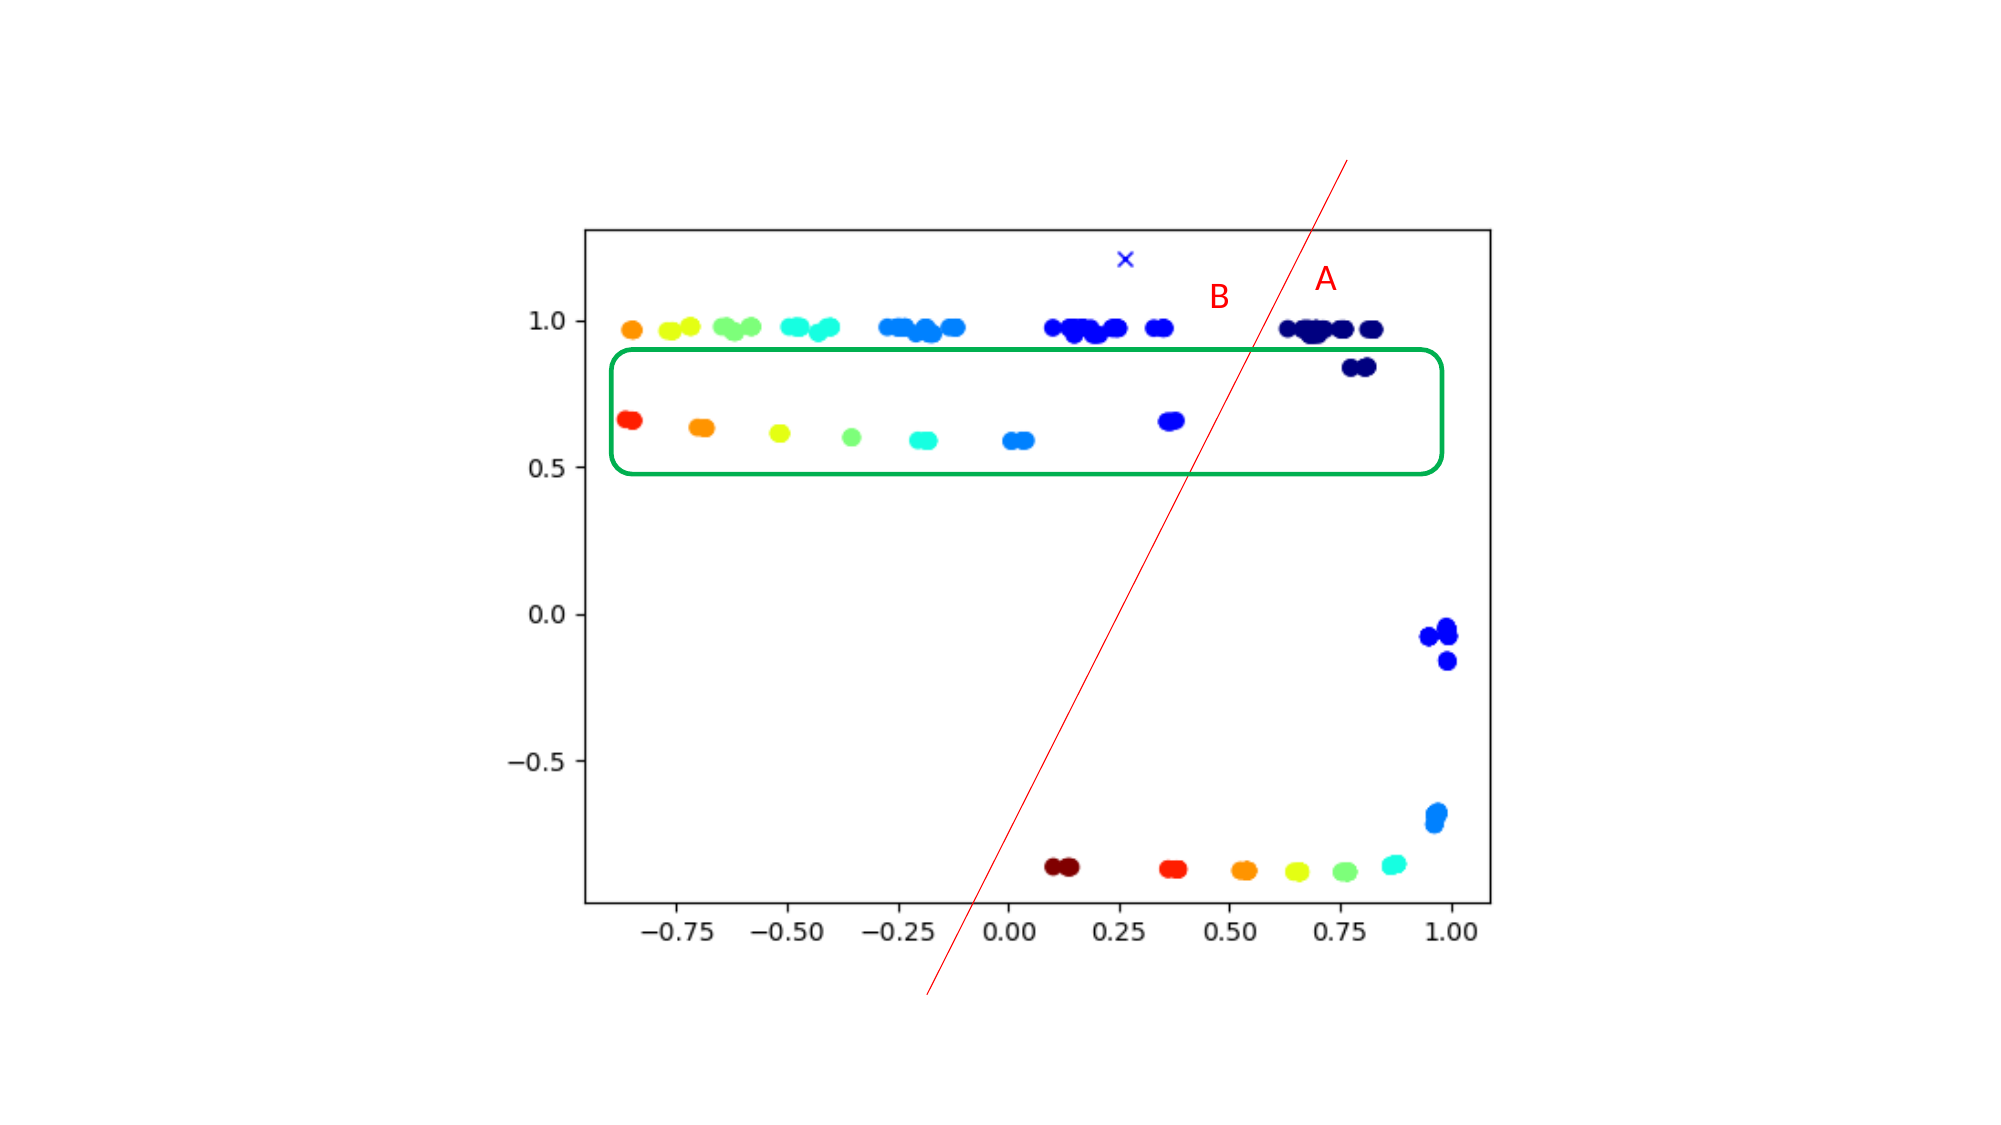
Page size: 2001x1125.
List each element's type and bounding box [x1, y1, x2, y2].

picture [1348, 195, 1501, 953]
picture [499, 195, 926, 953]
text_box [926, 159, 1348, 995]
